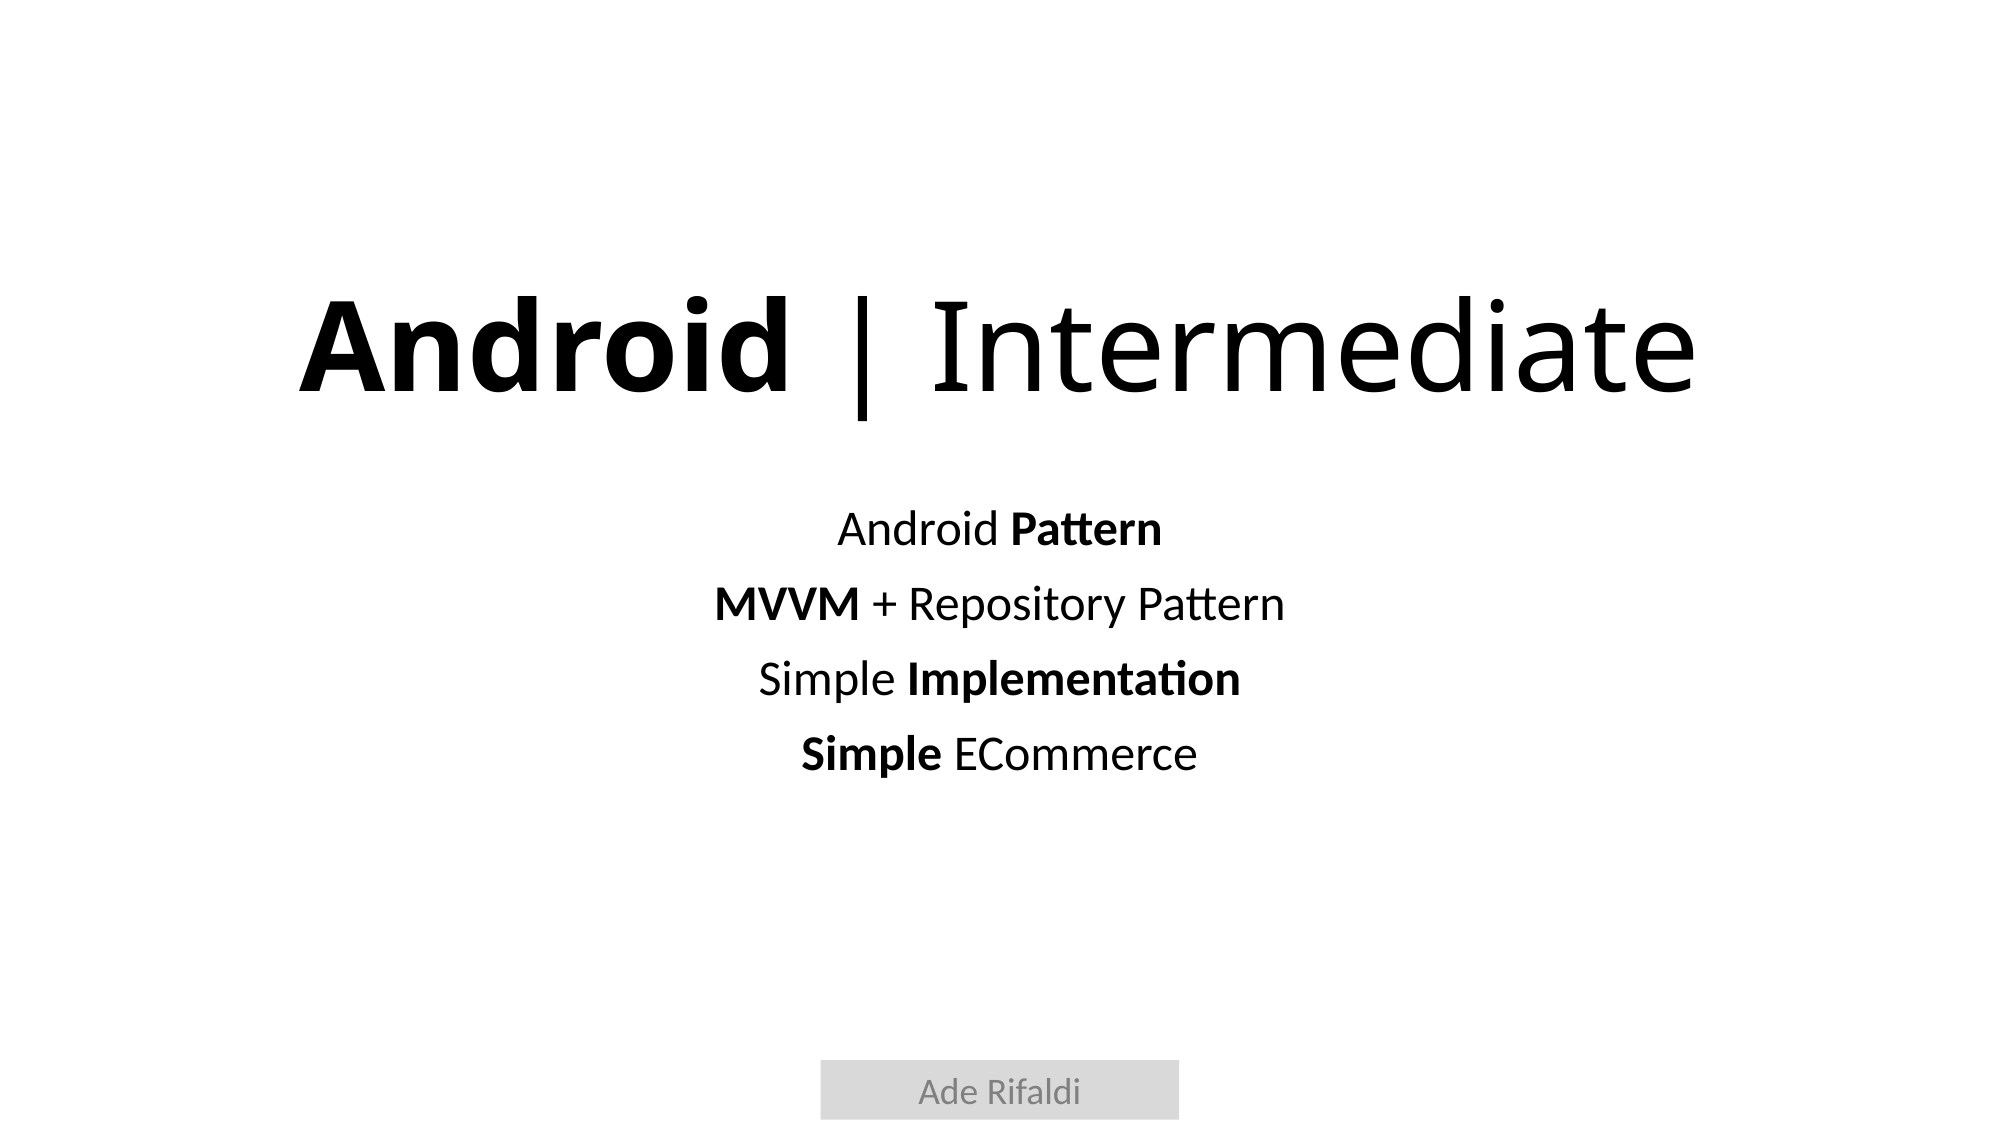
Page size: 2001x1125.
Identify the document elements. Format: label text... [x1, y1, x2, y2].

title Android | Intermediate [249, 34, 1750, 426]
subtitle Android Pattern MVVM + Repository Pattern Simple Implementation Simple ECommerce [249, 495, 1750, 964]
text_box Ade Rifaldi [820, 1060, 1180, 1120]
